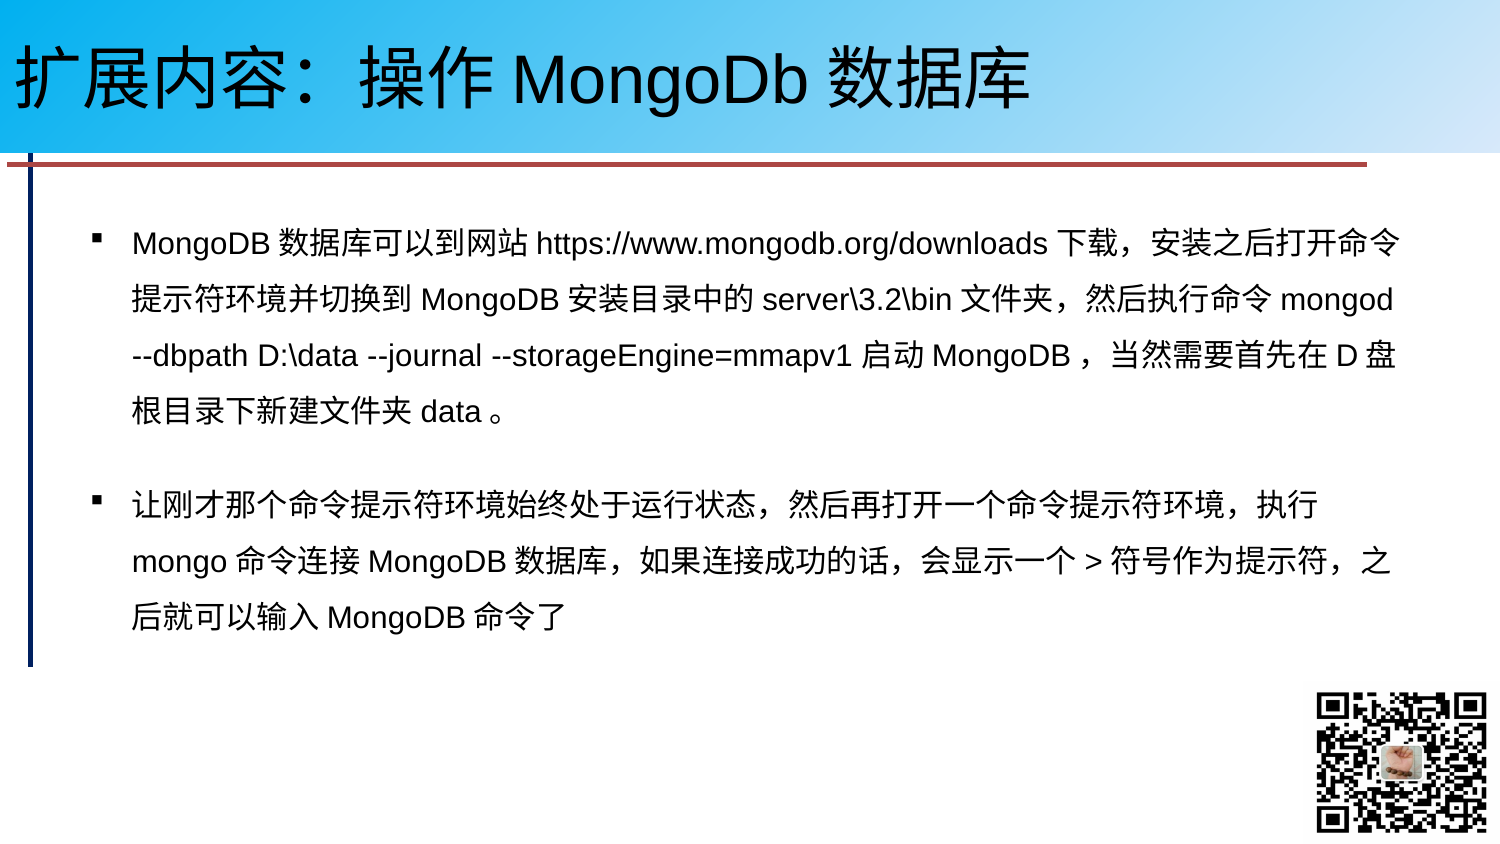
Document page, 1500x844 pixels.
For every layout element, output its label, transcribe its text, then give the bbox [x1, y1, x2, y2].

title 扩展内容：操作MongoDb数据库 [0, 0, 1500, 153]
picture [1303, 681, 1500, 844]
list MongoDB数据库可以到网站https://www.mongodb.org/downloads下载，安装之后打开命令提示符环境并切换到MongoDB安装目录中的server\3.2\bin文件夹，然后执行命令mongod --dbpath D:\data --journal --storageEngine=mmapv1启动MongoDB，当然需要首先在D盘根目录下新建文件夹data。 让刚才那个命令提示符环境始终处于运行状态，然后再打开一个命令提示符环境，执行mongo命令连接MongoDB数据库，如果连接成功的话，会显示一个>符号作为提示符，之后就可以输入MongoDB命令了 [74, 196, 1426, 755]
